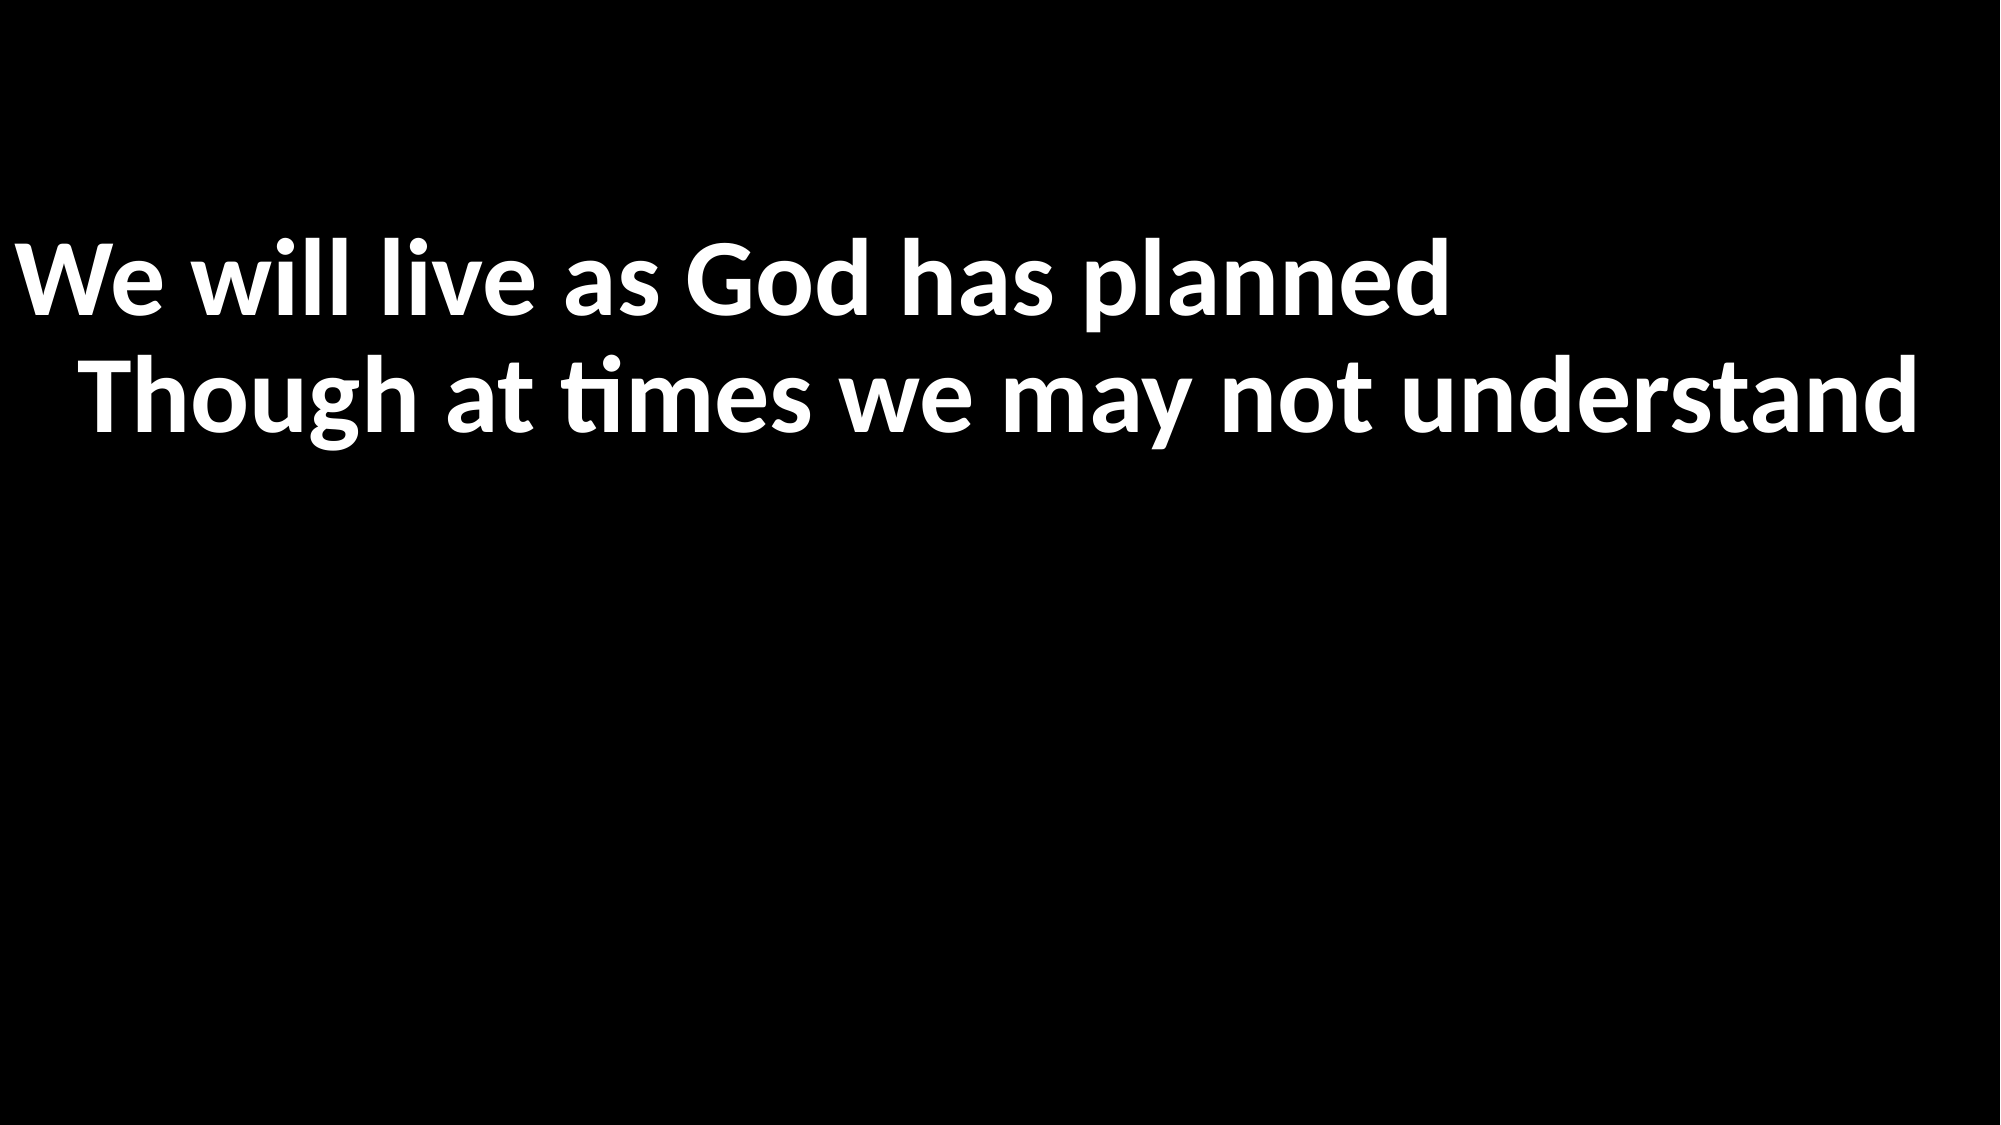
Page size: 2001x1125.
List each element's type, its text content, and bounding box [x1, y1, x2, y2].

list We will live as God has planned Though at times we may not understand [0, 109, 2000, 464]
